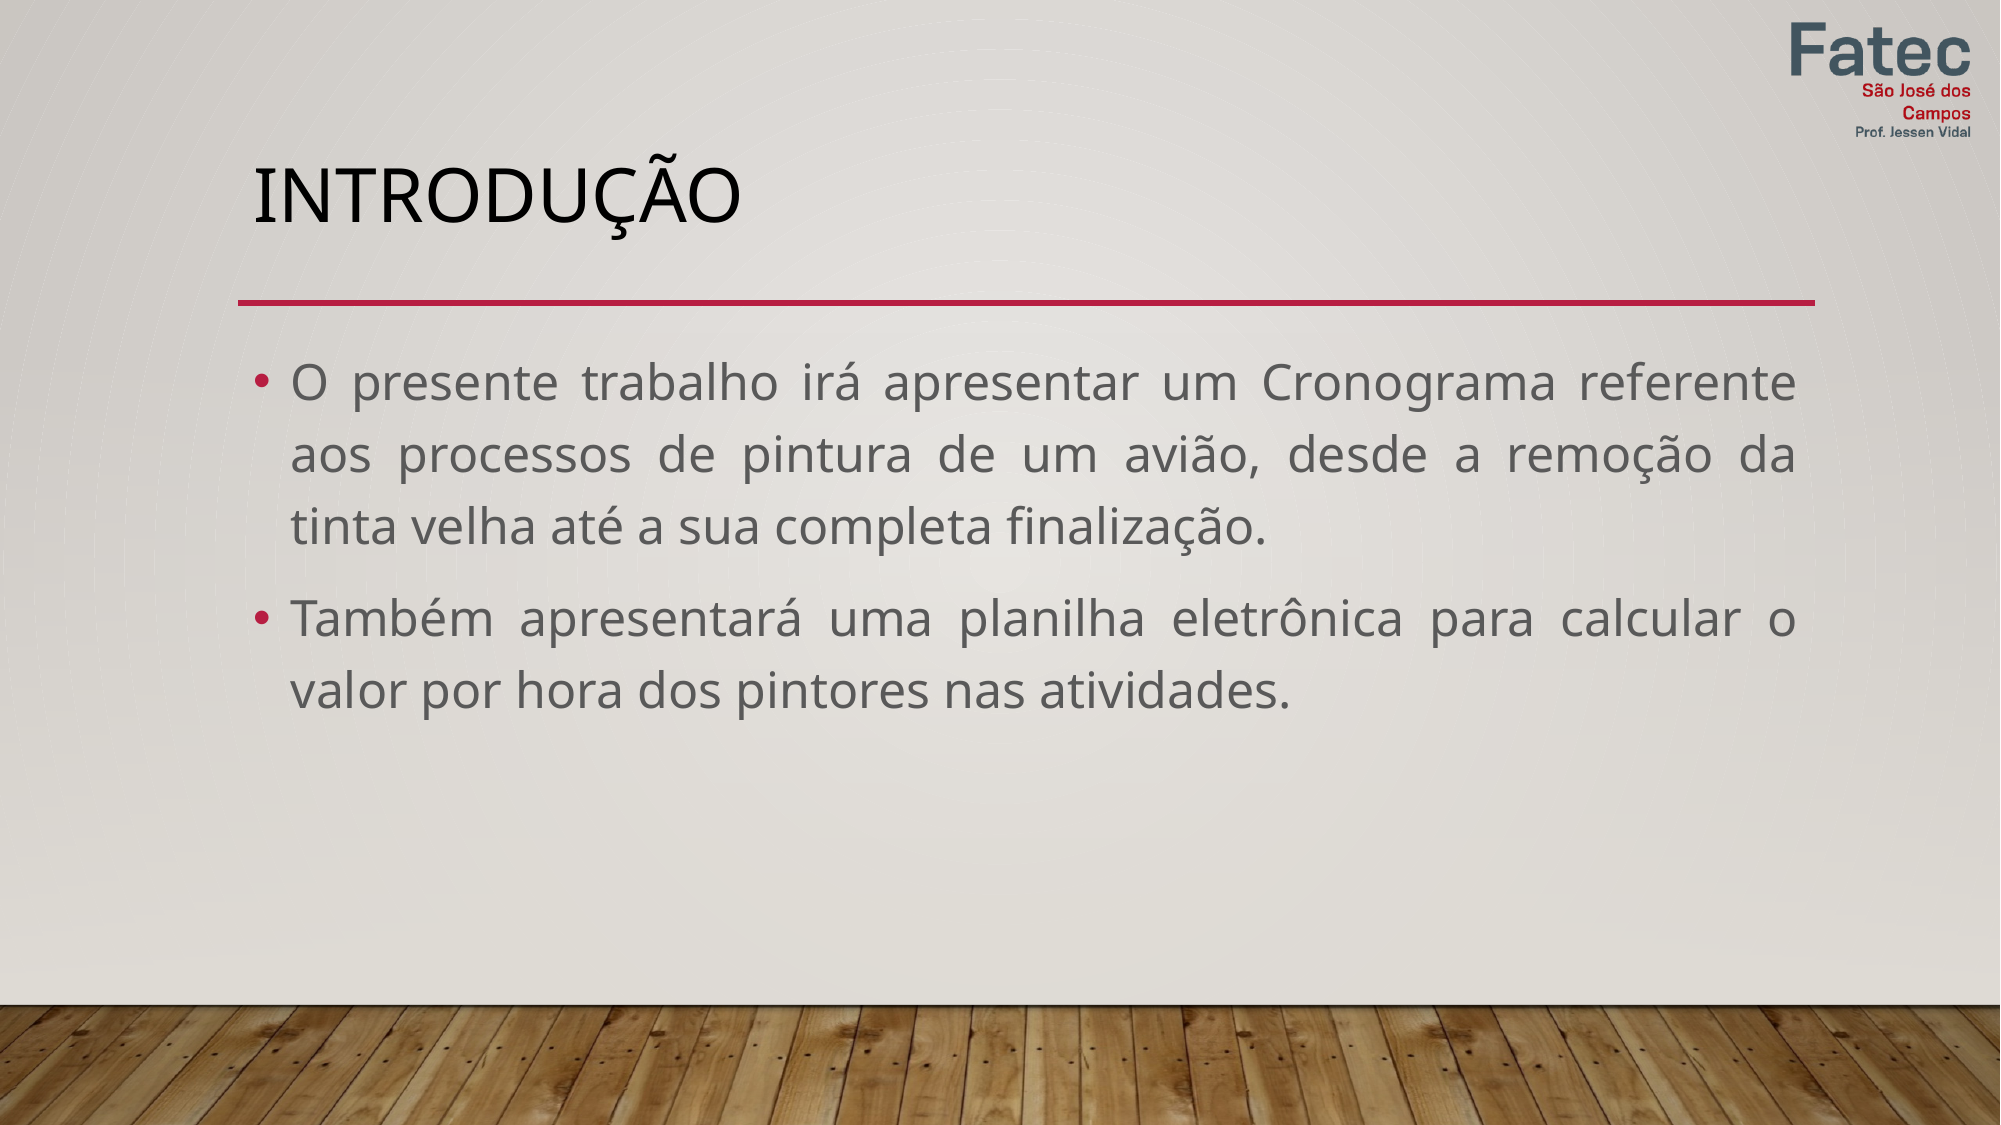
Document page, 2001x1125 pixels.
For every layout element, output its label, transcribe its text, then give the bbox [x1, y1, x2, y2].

list O presente trabalho irá apresentar um Cronograma referente aos processos de pintura de um avião, desde a remoção da tinta velha até a sua completa finalização. Também apresentará uma planilha eletrônica para calcular o valor por hora dos pintores nas atividades. [238, 330, 1814, 897]
picture [0, 1005, 2000, 1125]
title introdução [238, 149, 1814, 305]
picture [1761, 22, 2000, 137]
